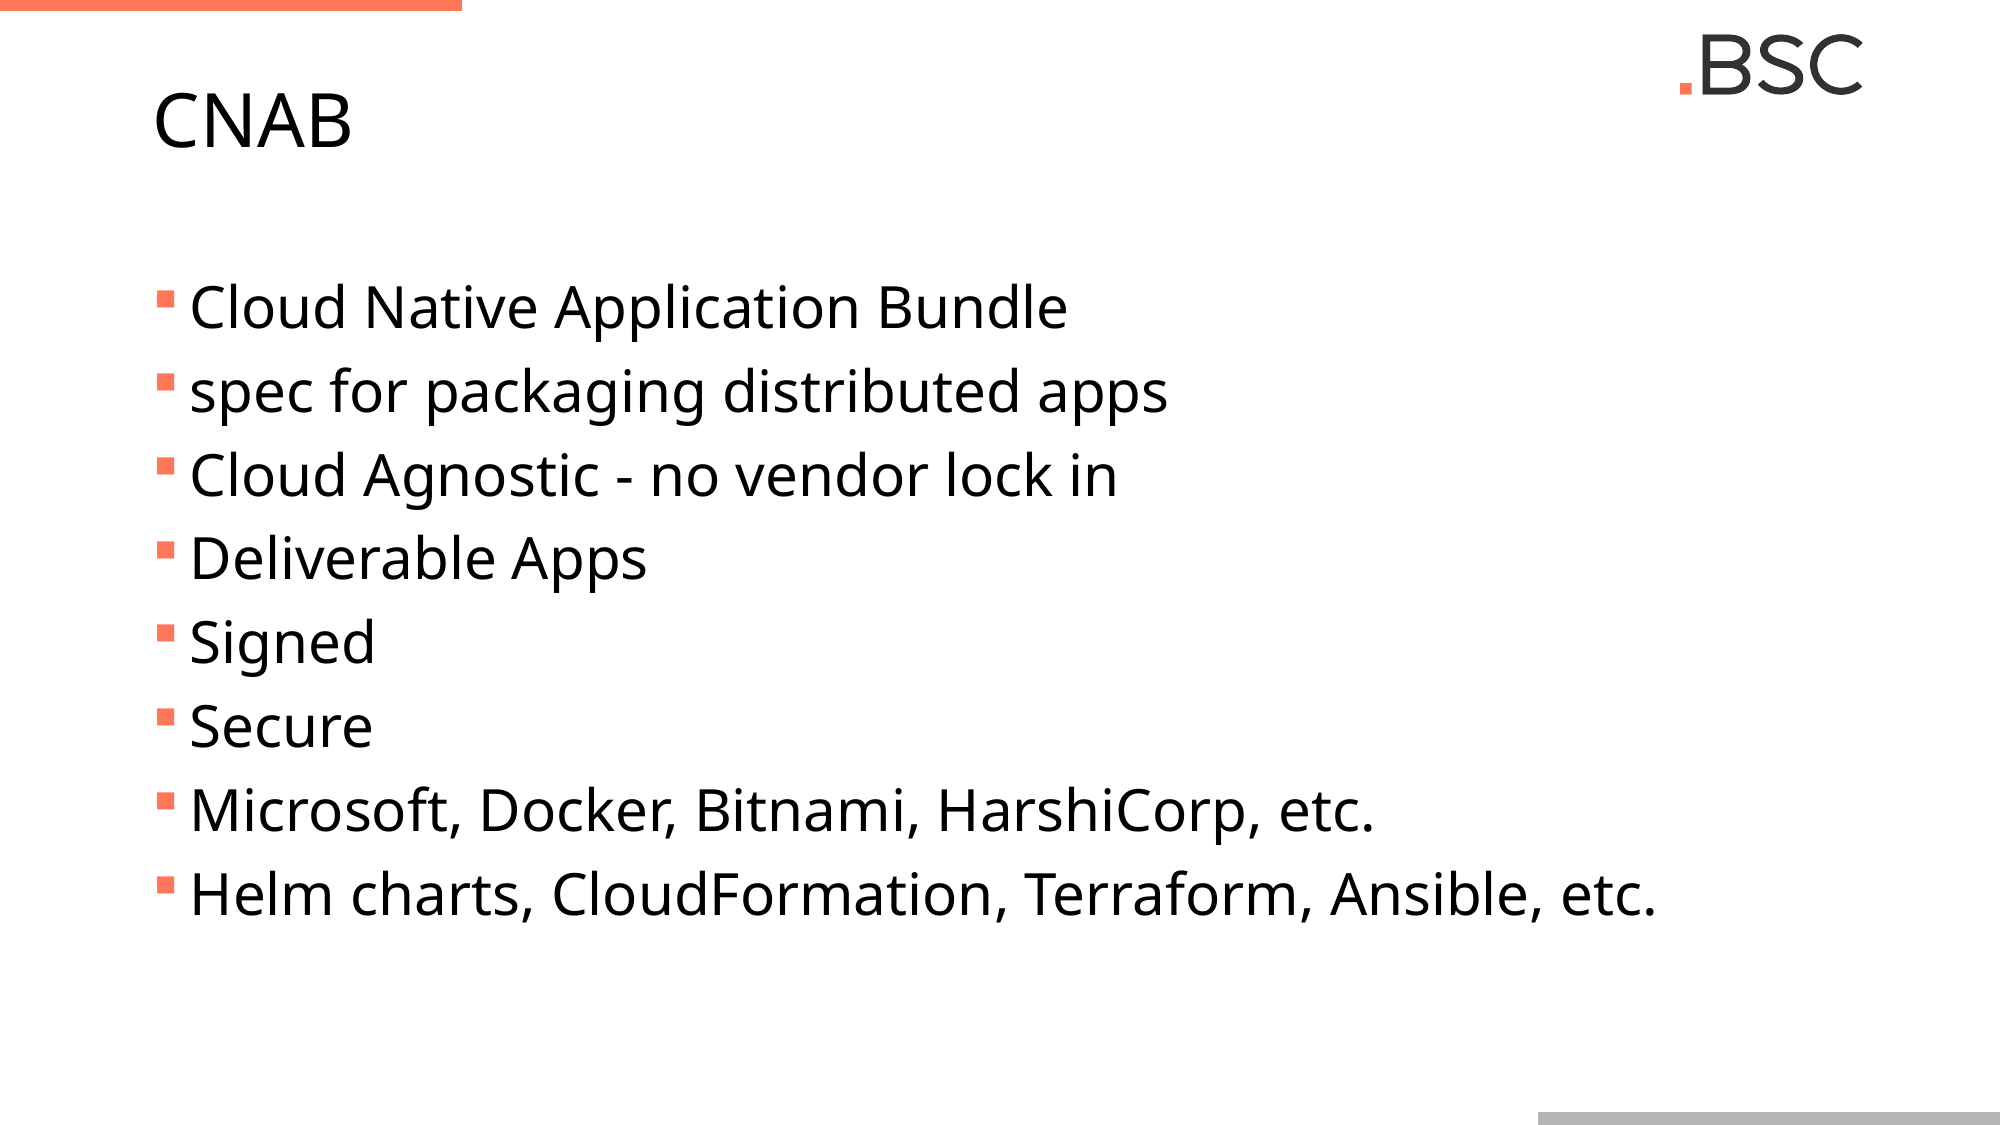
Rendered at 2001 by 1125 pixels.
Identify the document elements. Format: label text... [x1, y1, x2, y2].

list Cloud Native Application Bundle spec for packaging distributed apps Cloud Agnostic - no vendor lock in Deliverable Apps Signed Secure Microsoft, Docker, Bitnami, HarshiCorp, etc. Helm charts, CloudFormation, Terraform, Ansible, etc. [137, 270, 1863, 1014]
picture [1680, 34, 1863, 95]
title CNAB [138, 15, 1261, 233]
